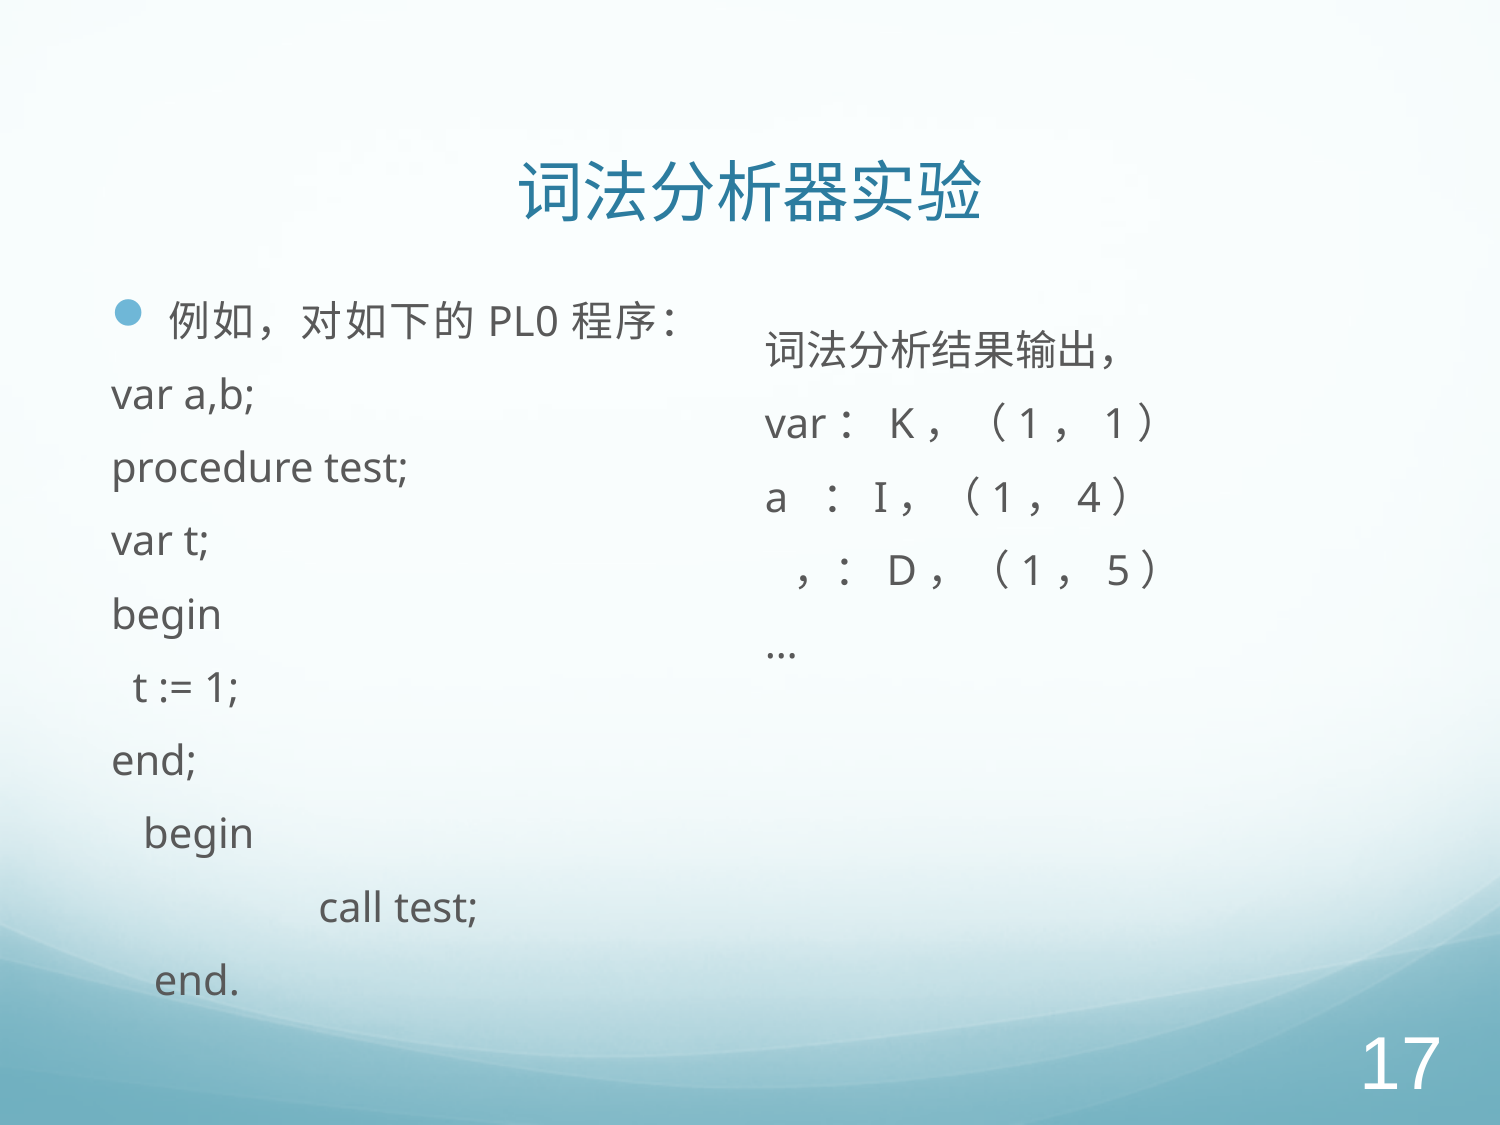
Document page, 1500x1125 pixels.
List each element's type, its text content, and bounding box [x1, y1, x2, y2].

slide_number 17 [1295, 1029, 1459, 1090]
list 例如，对如下的PL0程序： var a,b; procedure test; var t; begin t := 1; end; begin call test; end. [95, 296, 675, 972]
title 词法分析器实验 [90, 17, 1410, 237]
list 词法分析结果输出， var：K，（1，1） a ：I，（1，4） ，：D，（1，5） … [749, 326, 1375, 705]
